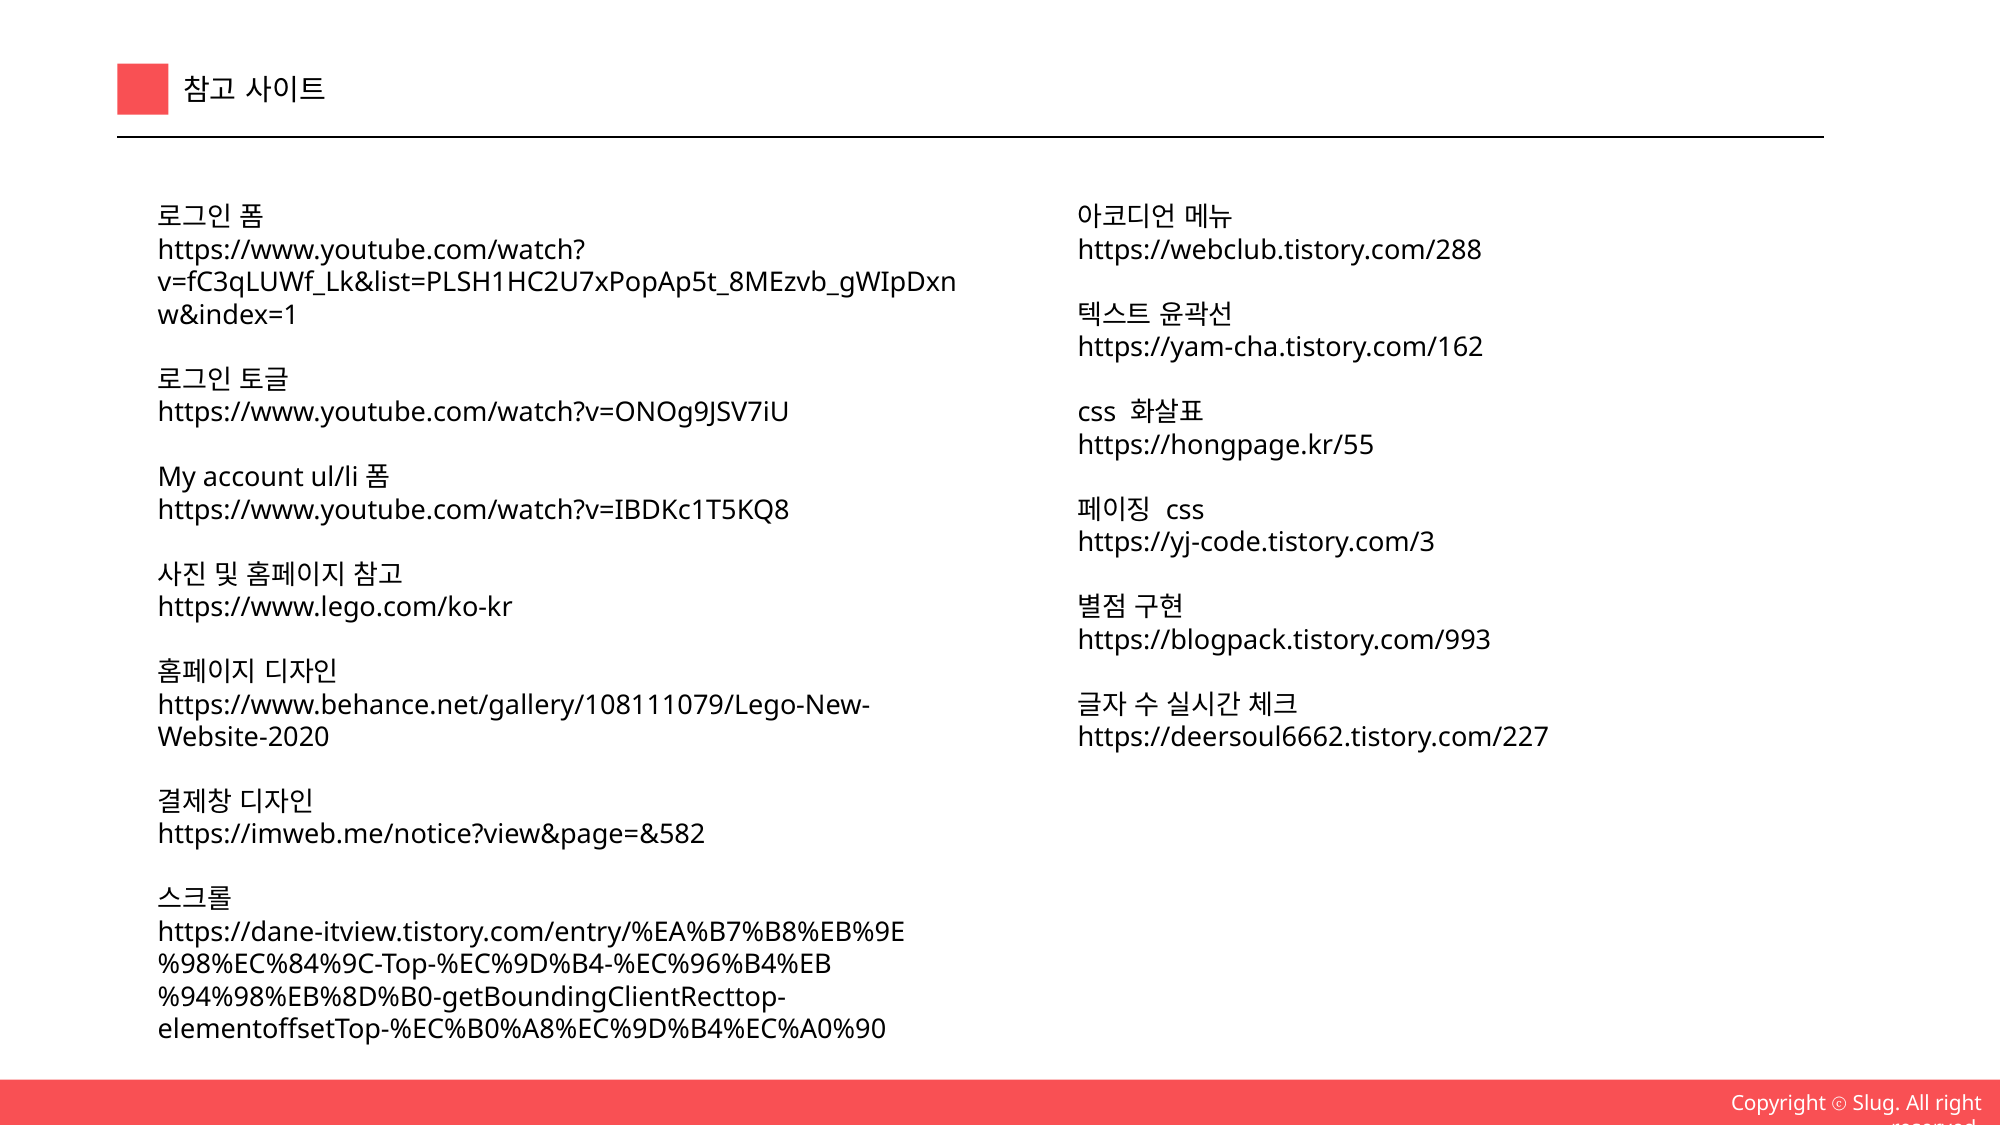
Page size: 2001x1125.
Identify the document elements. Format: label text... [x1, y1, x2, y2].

text_box 참고 사이트 [168, 64, 442, 114]
text_box [0, 1079, 2000, 1125]
text_box [116, 63, 169, 116]
text_box 로그인 폼 https://www.youtube.com/watch?v=fC3qLUWf_Lk&list=PLSH1HC2U7xPopAp5t_8MEzvb_gWIpDxnw&index=1 로그인 토글 https://www.youtube.com/watch?v=ONOg9JSV7iU My account ul/li폼 https://www.youtube.com/watch?v=IBDKc1T5KQ8 사진 및 홈페이지 참고 https://www.lego.com/ko-kr 홈페이지 디자인 https://www.behance.net/gallery/108111079/Lego-New-Website-2020 결제창 디자인 https://imweb.me/notice?view&page=&582 스크롤 https://dane-itview.tistory.com/entry/%EA%B7%B8%EB%9E%98%EC%84%9C-Top-%EC%9D%B4-%EC%96%B4%EB%94%98%EB%8D%B0-getBoundingClientRecttop-elementoffsetTop-%EC%B0%A8%EC%9D%B4%EC%A0%90 [143, 192, 983, 1052]
text_box Copyright ⓒ Slug. All right reserved. [1624, 1081, 1997, 1125]
text_box 아코디언 메뉴 https://webclub.tistory.com/288 텍스트 윤곽선 https://yam-cha.tistory.com/162 css 화살표 https://hongpage.kr/55 페이징 css https://yj-code.tistory.com/3 별점 구현 https://blogpack.tistory.com/993 글자 수 실시간 체크 https://deersoul6662.tistory.com/227 [1062, 192, 1713, 760]
